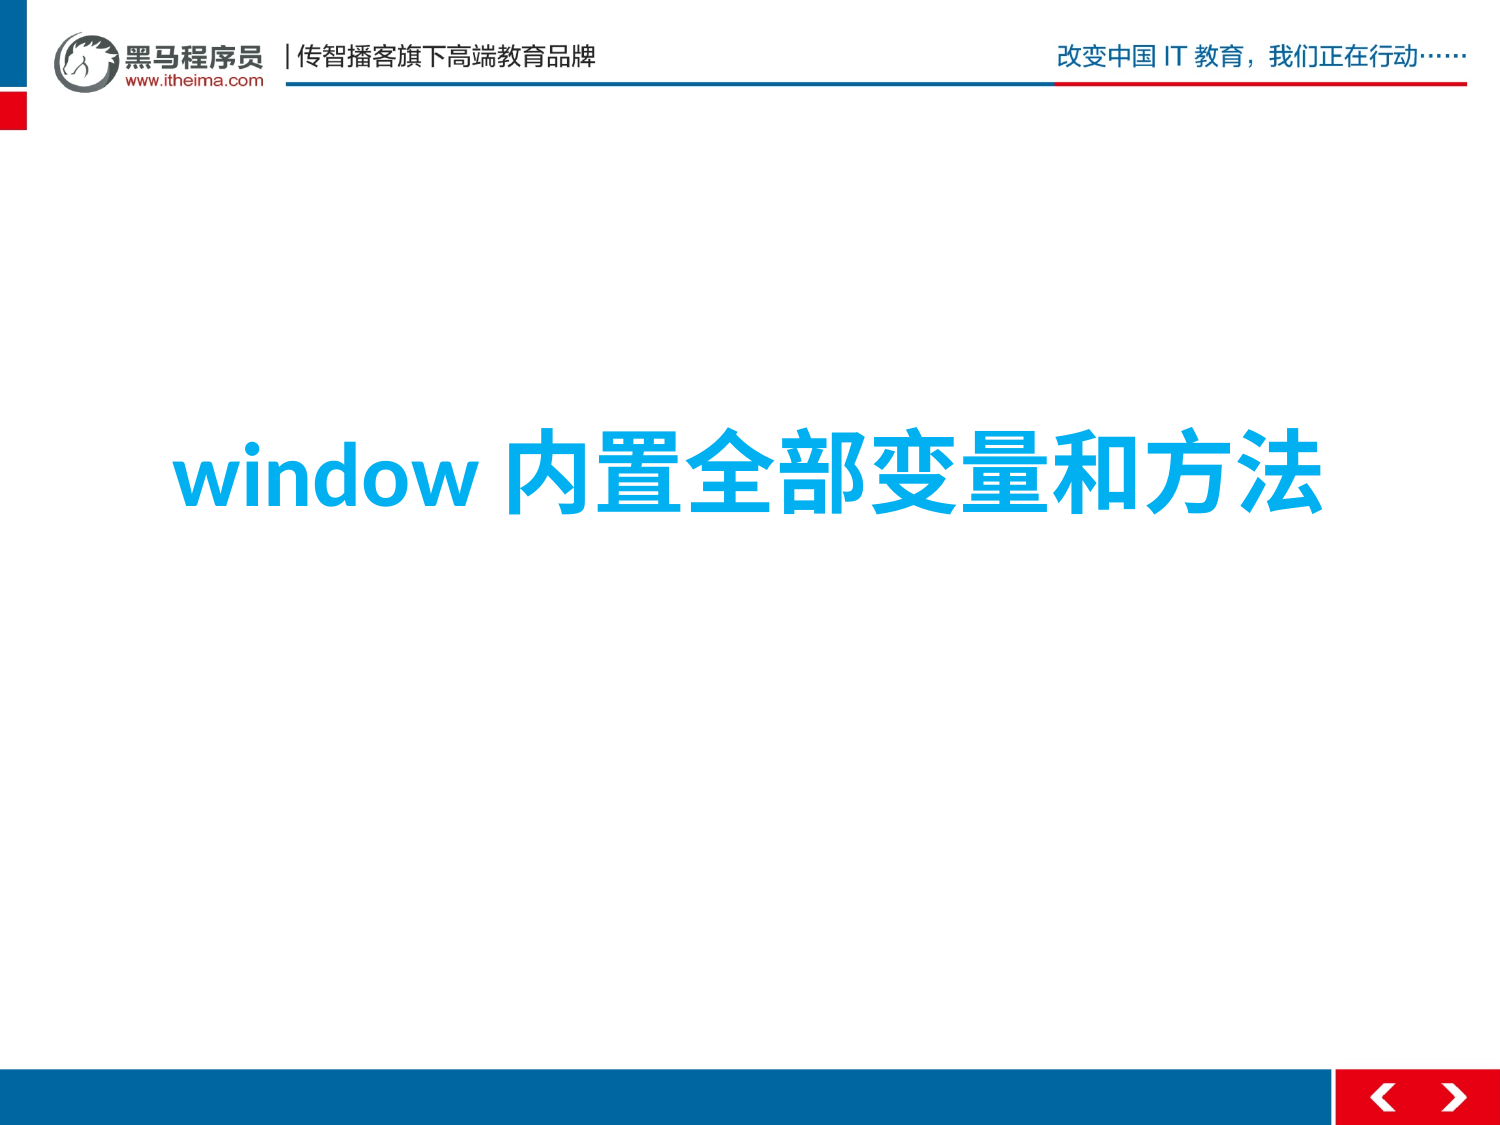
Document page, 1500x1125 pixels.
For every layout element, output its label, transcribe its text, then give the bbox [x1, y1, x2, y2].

picture [0, 0, 1500, 1125]
title window内置全部变量和方法 [112, 349, 1388, 591]
